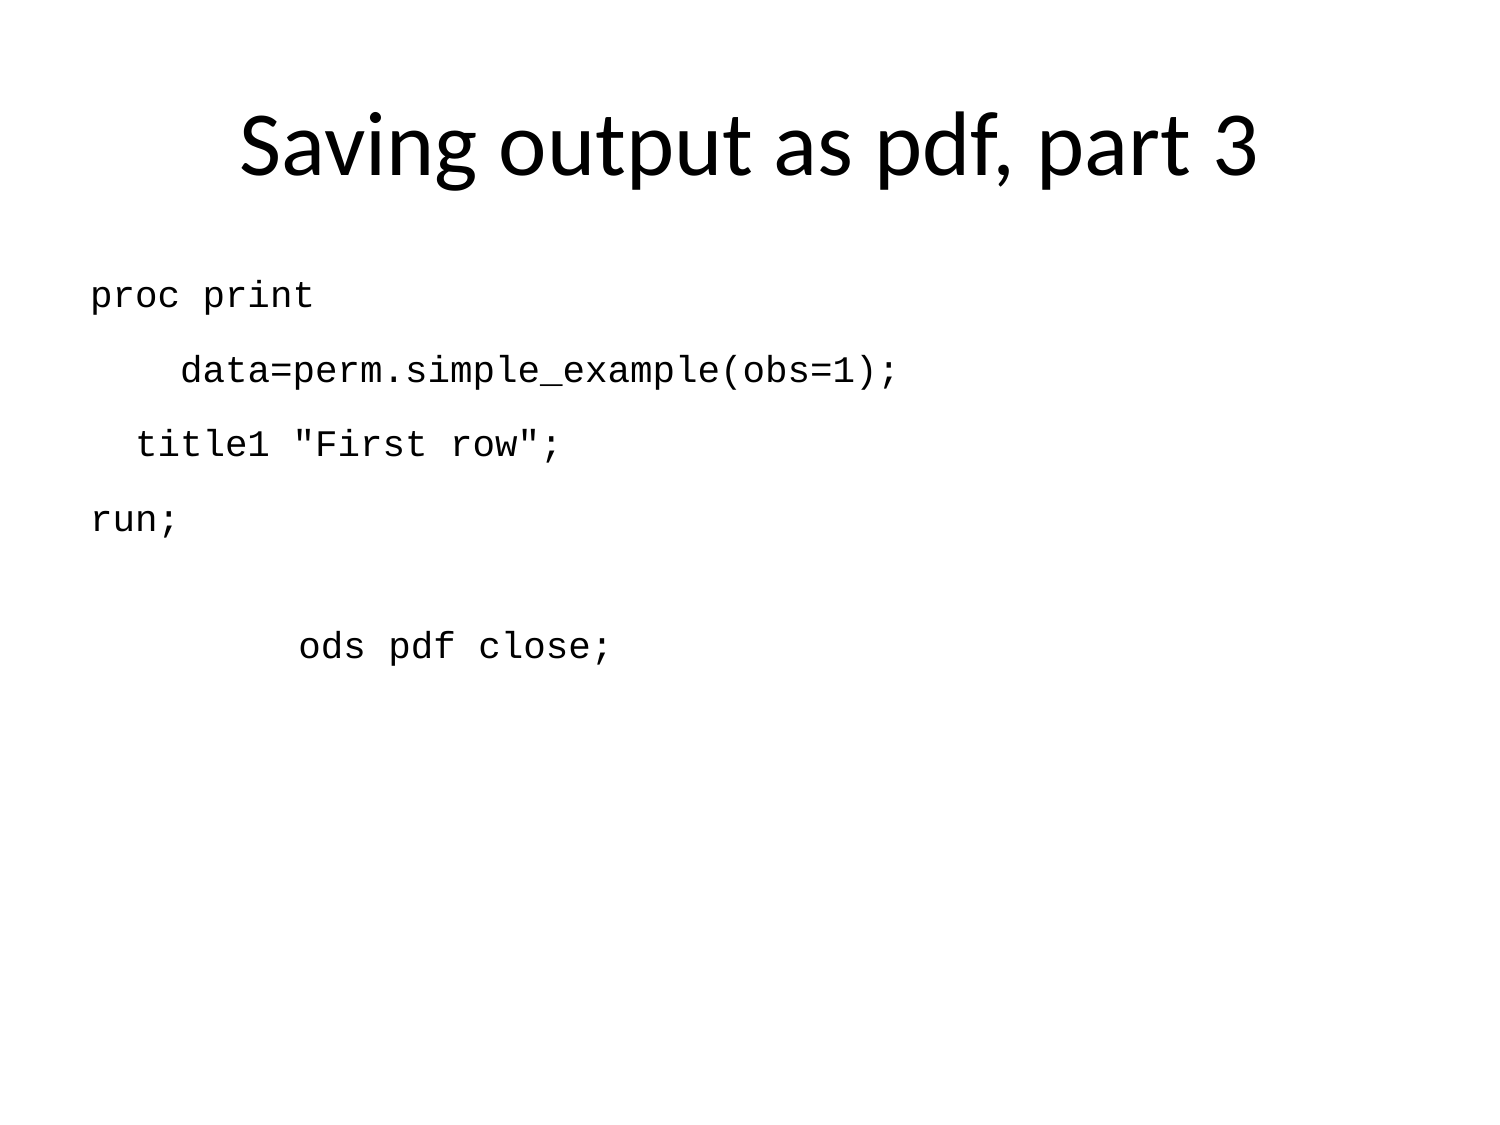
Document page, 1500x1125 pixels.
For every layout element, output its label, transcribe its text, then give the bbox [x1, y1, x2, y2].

list proc print data=perm.simple_example(obs=1); title1 "First row"; run; ods pdf close; [75, 262, 1425, 1005]
title Saving output as pdf, part 3 [75, 45, 1425, 233]
